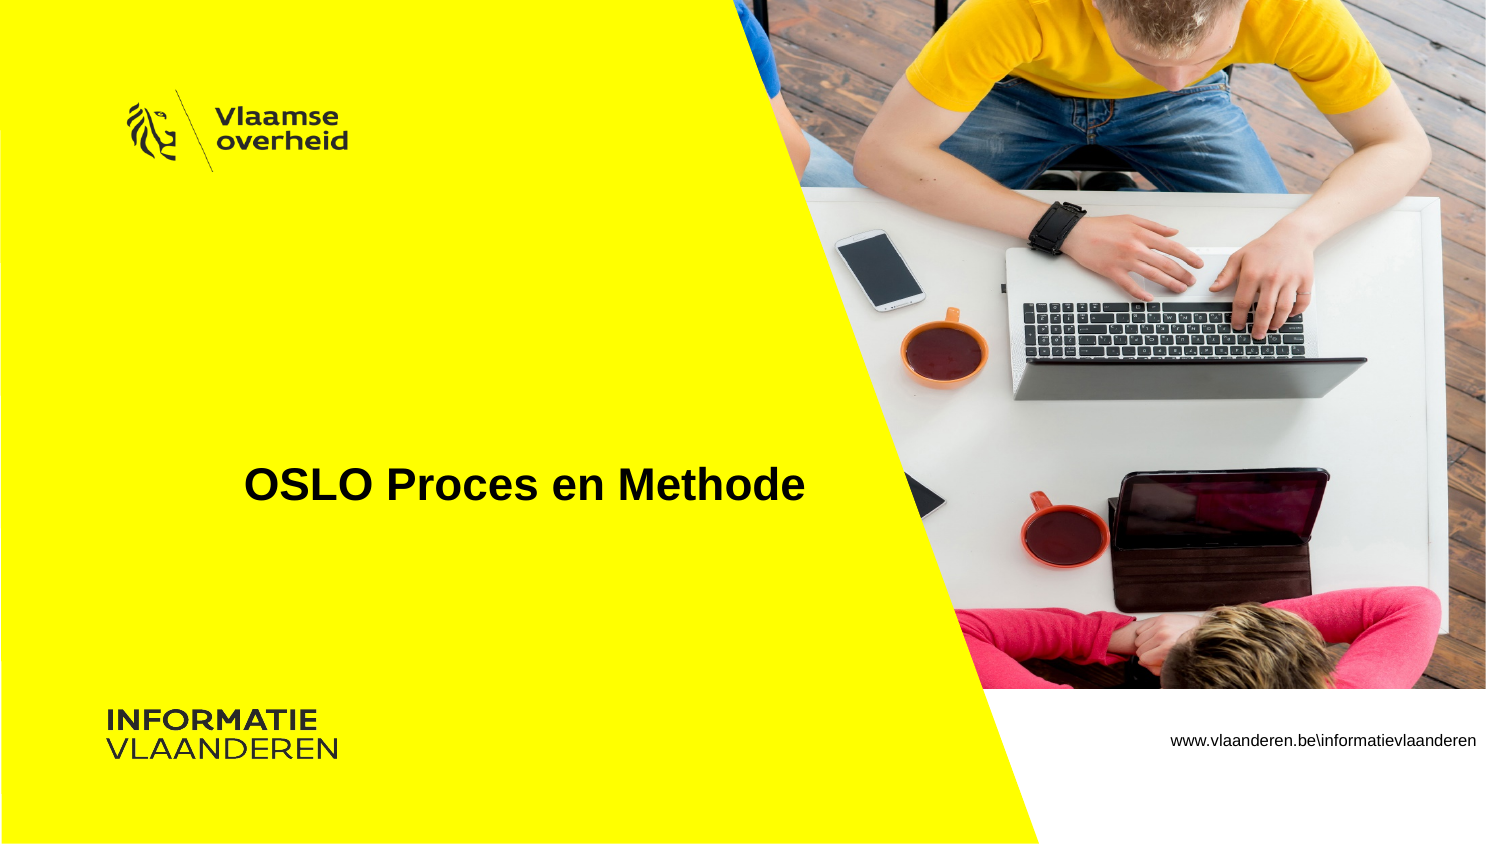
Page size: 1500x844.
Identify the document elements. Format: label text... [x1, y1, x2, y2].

picture [106, 709, 337, 759]
picture [106, 85, 402, 176]
picture [734, 0, 1486, 689]
title OSLO Proces en Methode [238, 253, 848, 571]
